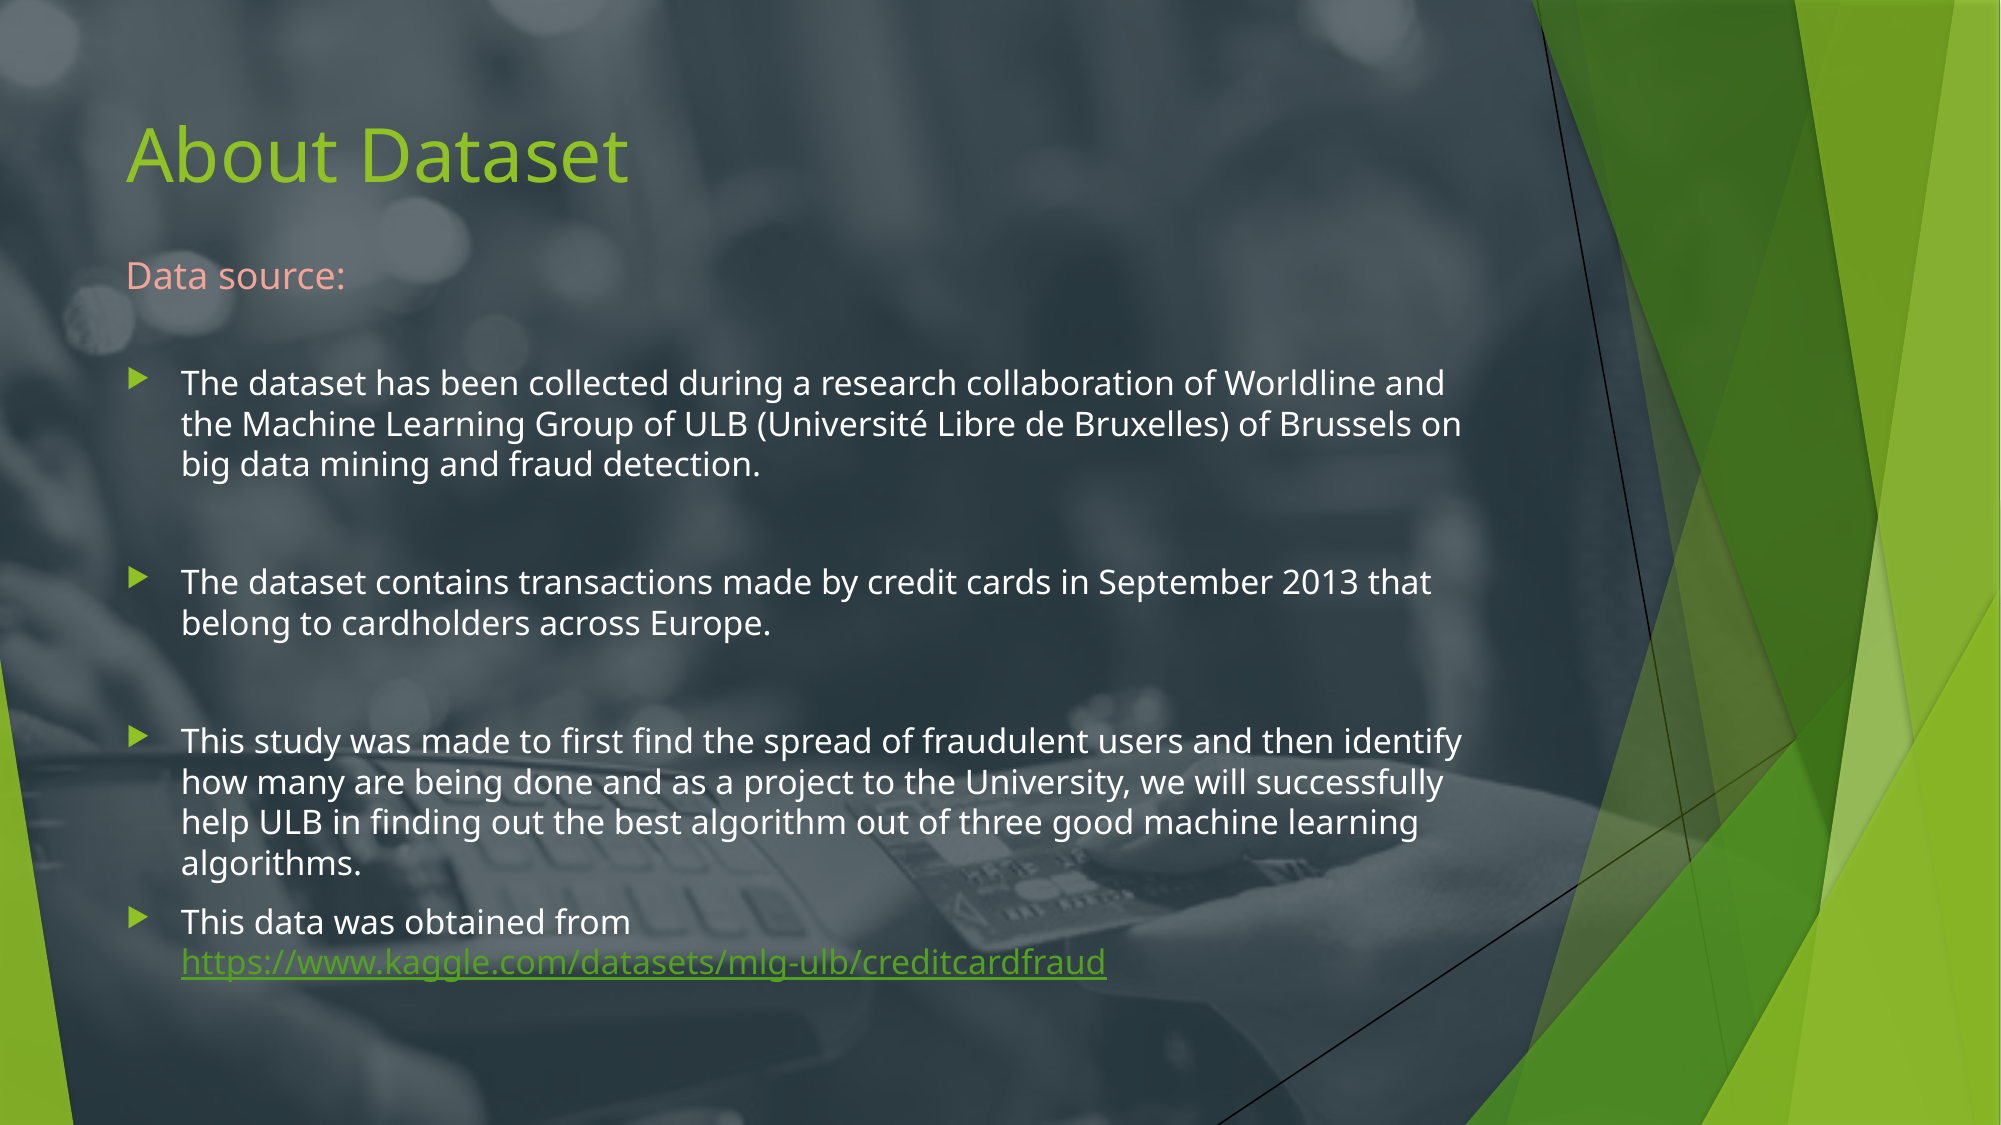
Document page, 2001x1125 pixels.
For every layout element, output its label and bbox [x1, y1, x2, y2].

text_box [0, 0, 2000, 1125]
